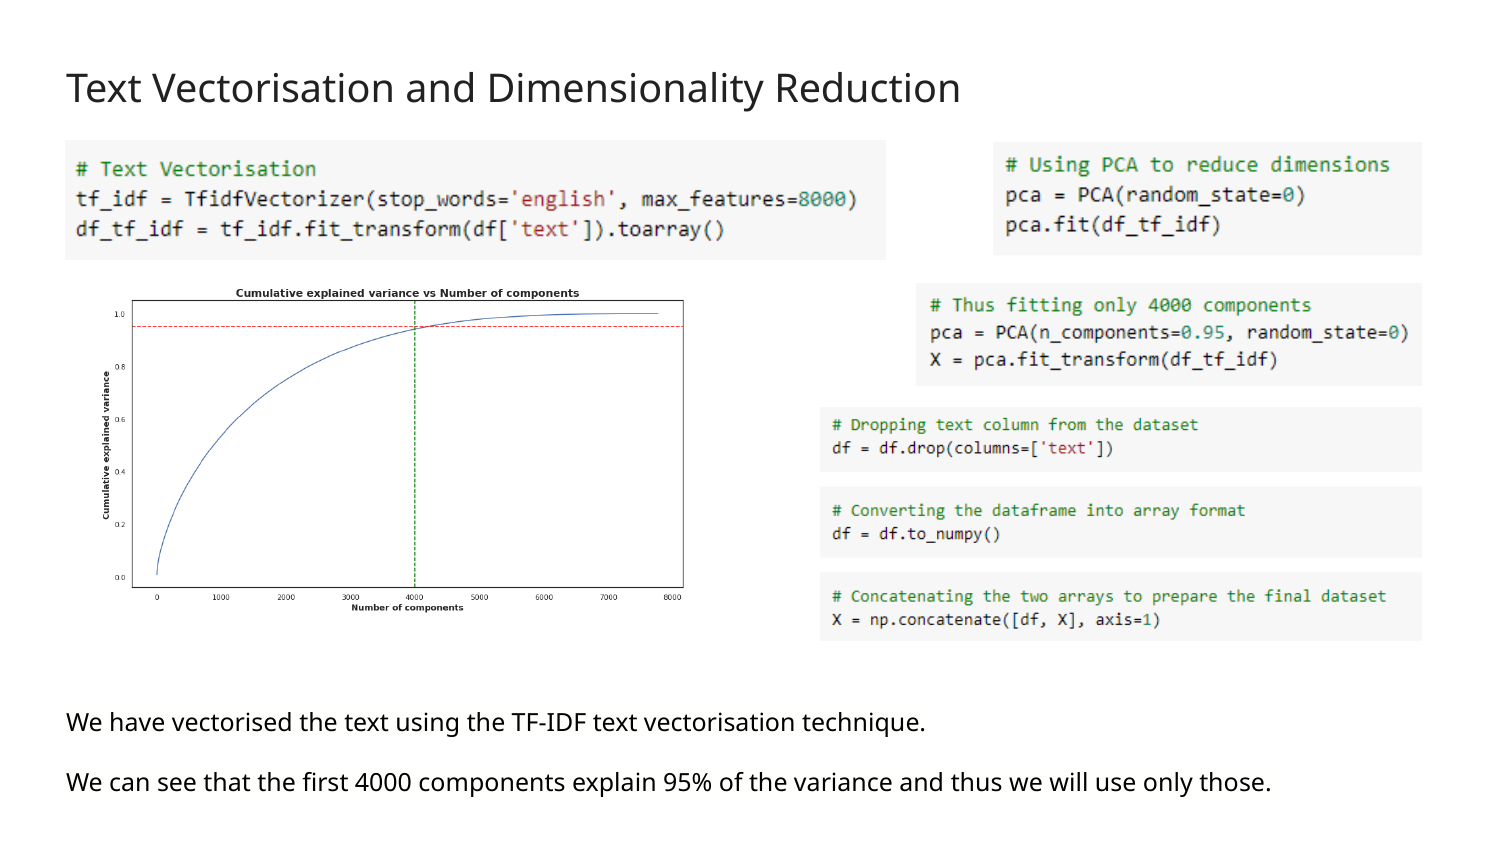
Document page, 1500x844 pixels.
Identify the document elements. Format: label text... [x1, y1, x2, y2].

picture [993, 142, 1423, 258]
picture [97, 284, 688, 616]
list We have vectorised the text using the TF-IDF text vectorisation technique. We can see that the first 4000 components explain 95% of the variance and thus we will use only those. [51, 661, 1449, 824]
title Text Vectorisation and Dimensionality Reduction [51, 48, 1449, 180]
picture [915, 283, 1423, 387]
picture [64, 140, 886, 260]
picture [820, 406, 1423, 641]
